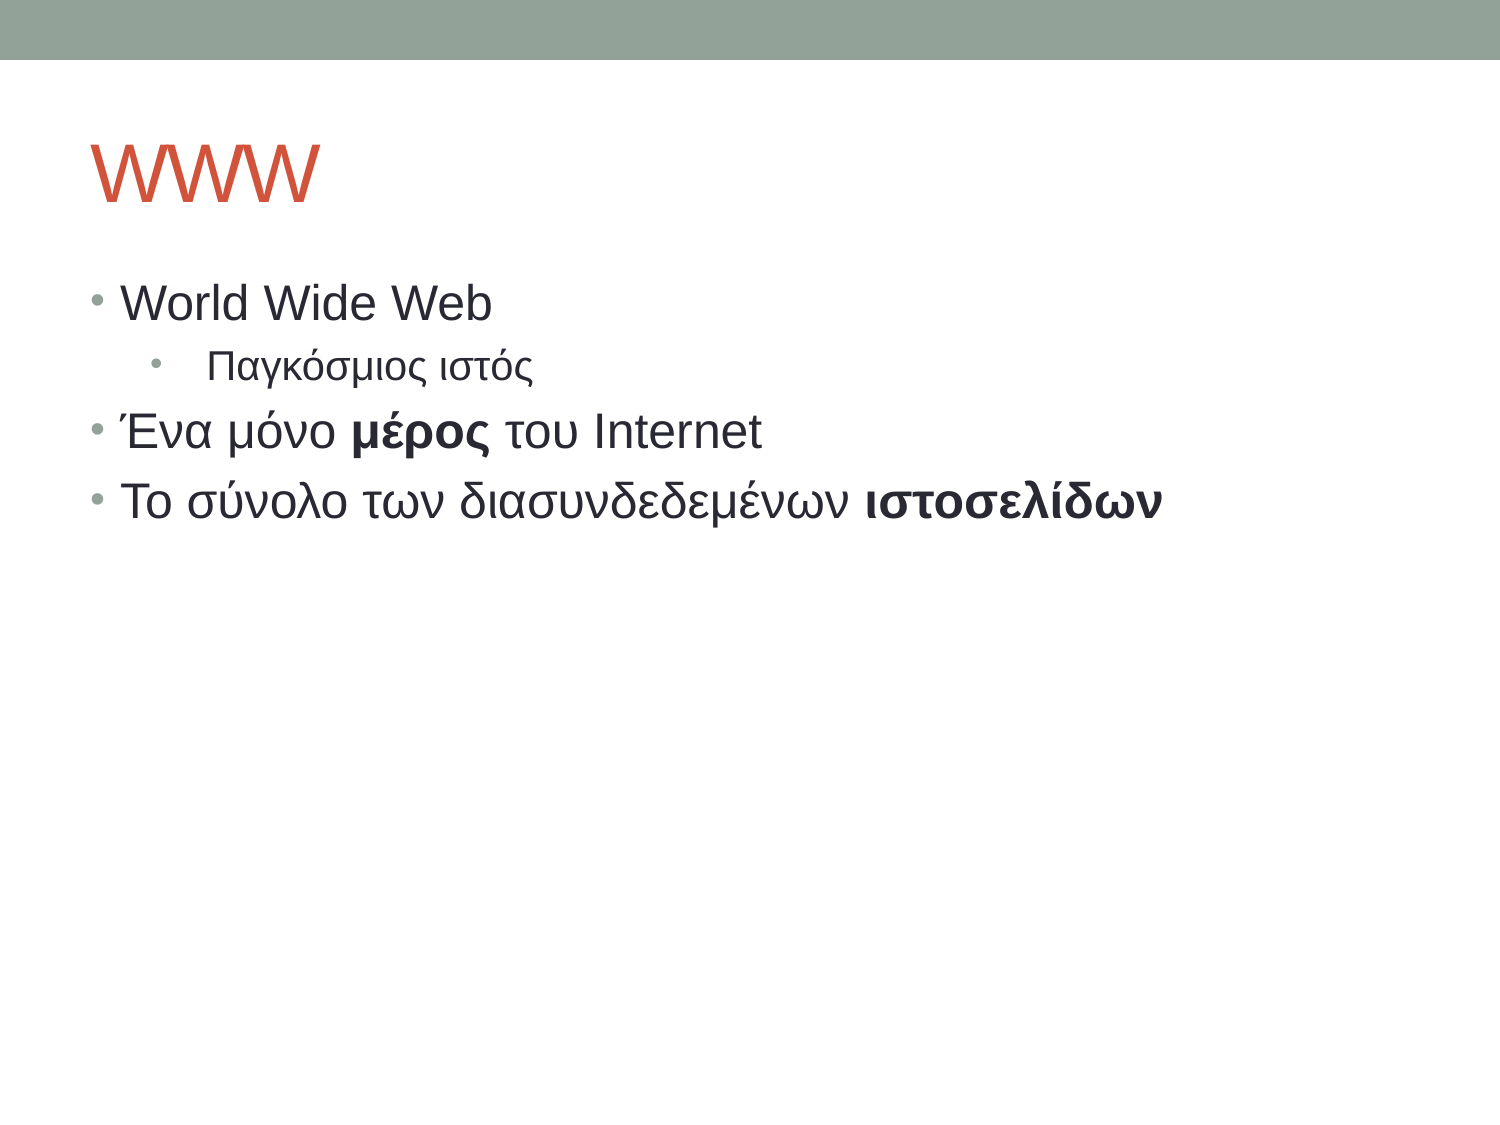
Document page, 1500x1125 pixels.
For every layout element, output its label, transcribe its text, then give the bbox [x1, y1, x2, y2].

title WWW [75, 87, 1425, 250]
list World Wide Web Παγκόσμιος ιστός Ένα μόνο μέρος του Internet Το σύνολο των διασυνδεδεμένων ιστοσελίδων [75, 262, 1300, 1062]
